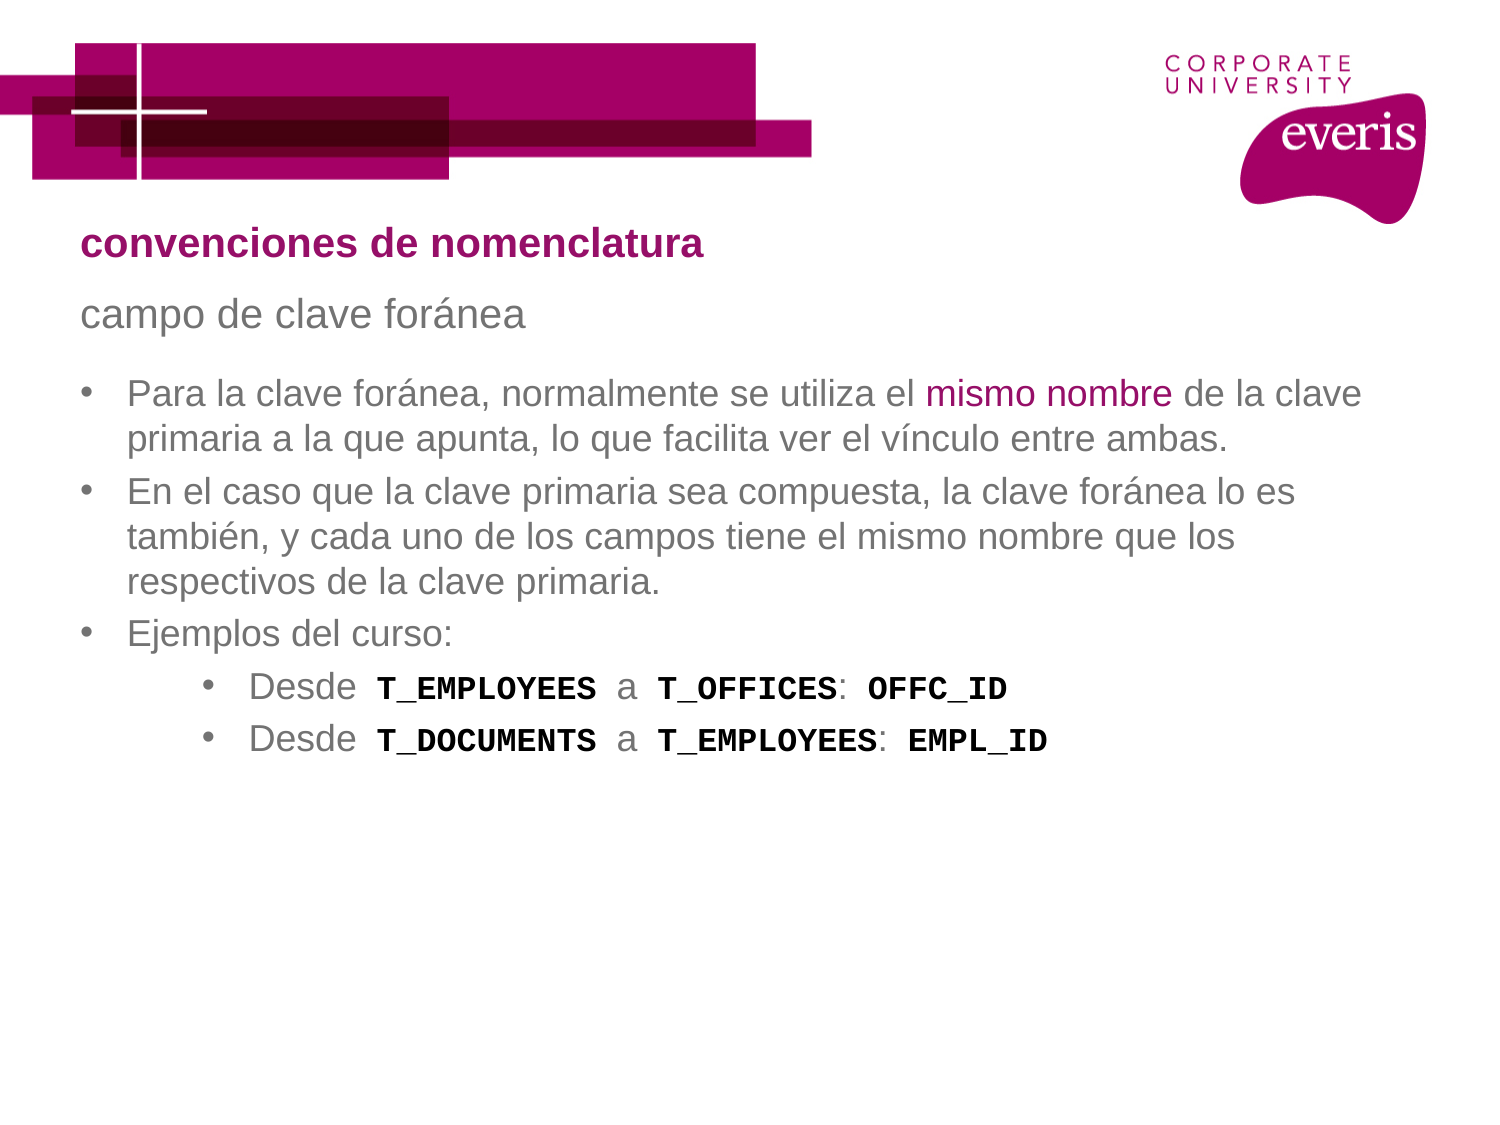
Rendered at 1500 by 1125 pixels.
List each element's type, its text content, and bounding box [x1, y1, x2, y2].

list Para la clave foránea, normalmente se utiliza el mismo nombre de la clave primaria a la que apunta, lo que facilita ver el vínculo entre ambas. En el caso que la clave primaria sea compuesta, la clave foránea lo es también, y cada uno de los campos tiene el mismo nombre que los respectivos de la clave primaria. Ejemplos del curso: Desde T_EMPLOYEES a T_OFFICES: OFFC_ID Desde T_DOCUMENTS a T_EMPLOYEES: EMPL_ID [64, 361, 1441, 1047]
title convenciones de nomenclatura [64, 208, 1424, 278]
list campo de clave foránea [64, 278, 1424, 350]
picture [0, 0, 1500, 234]
